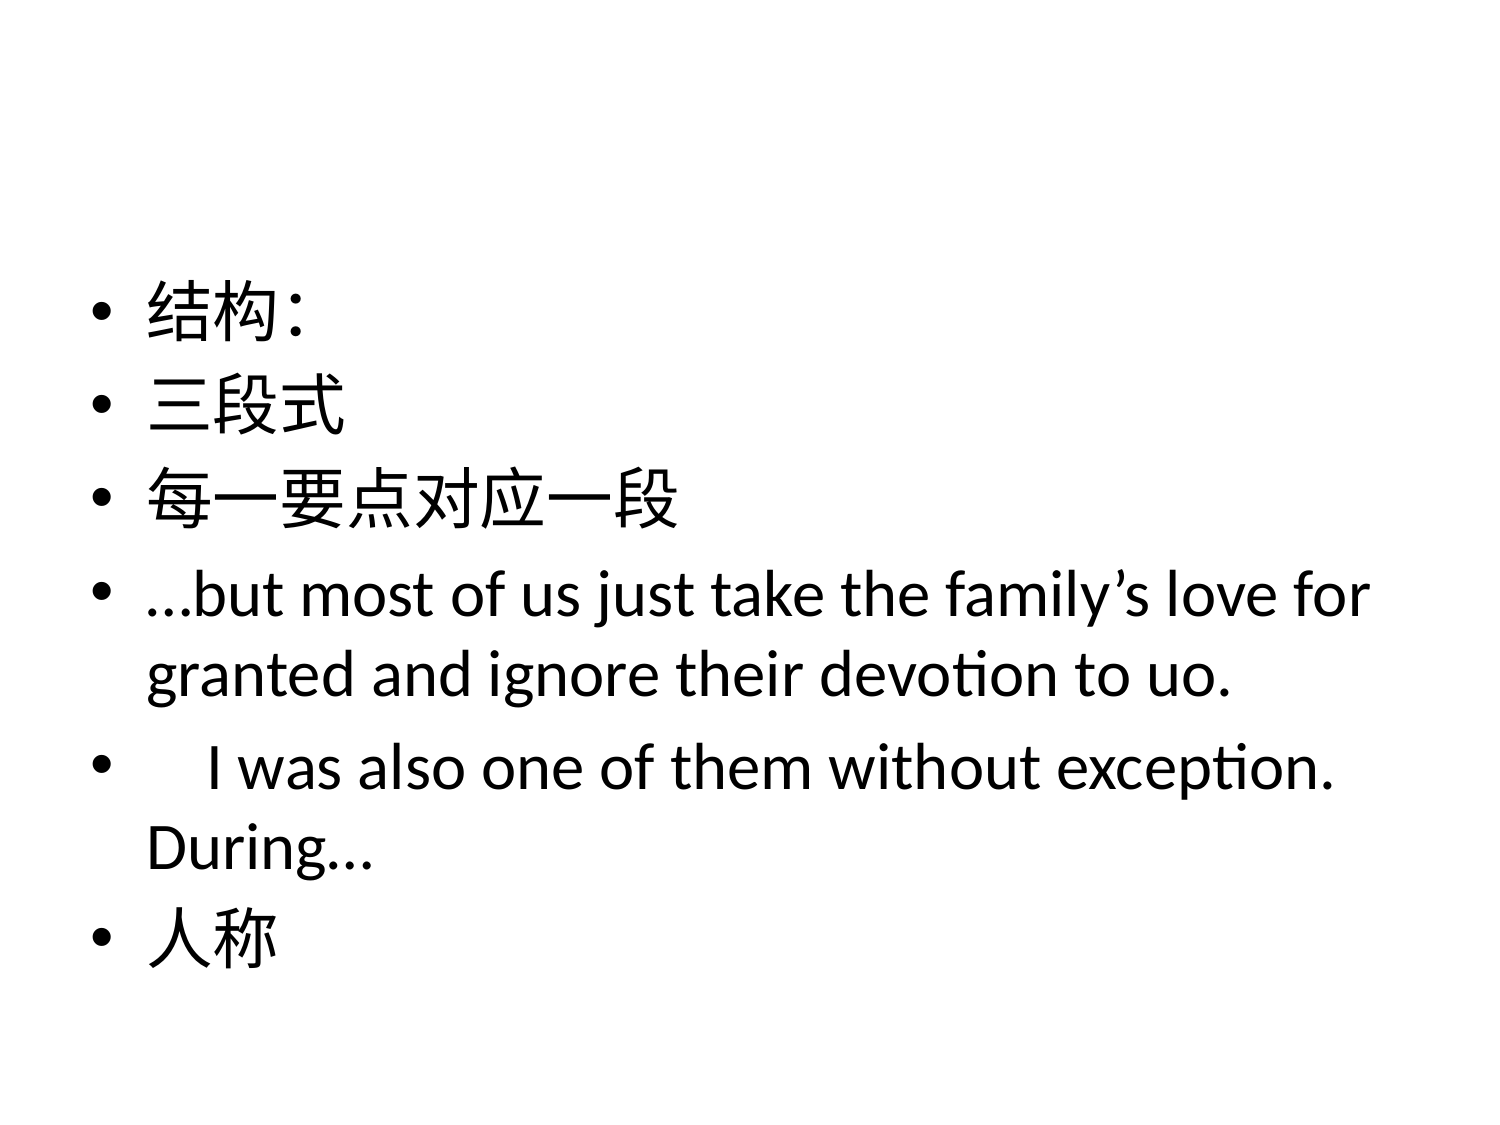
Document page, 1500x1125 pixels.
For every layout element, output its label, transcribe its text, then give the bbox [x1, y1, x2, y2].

list 结构： 三段式 每一要点对应一段 …but most of us just take the family’s love for granted and ignore their devotion to uo. I was also one of them without exception. During… 人称 [75, 262, 1425, 1005]
